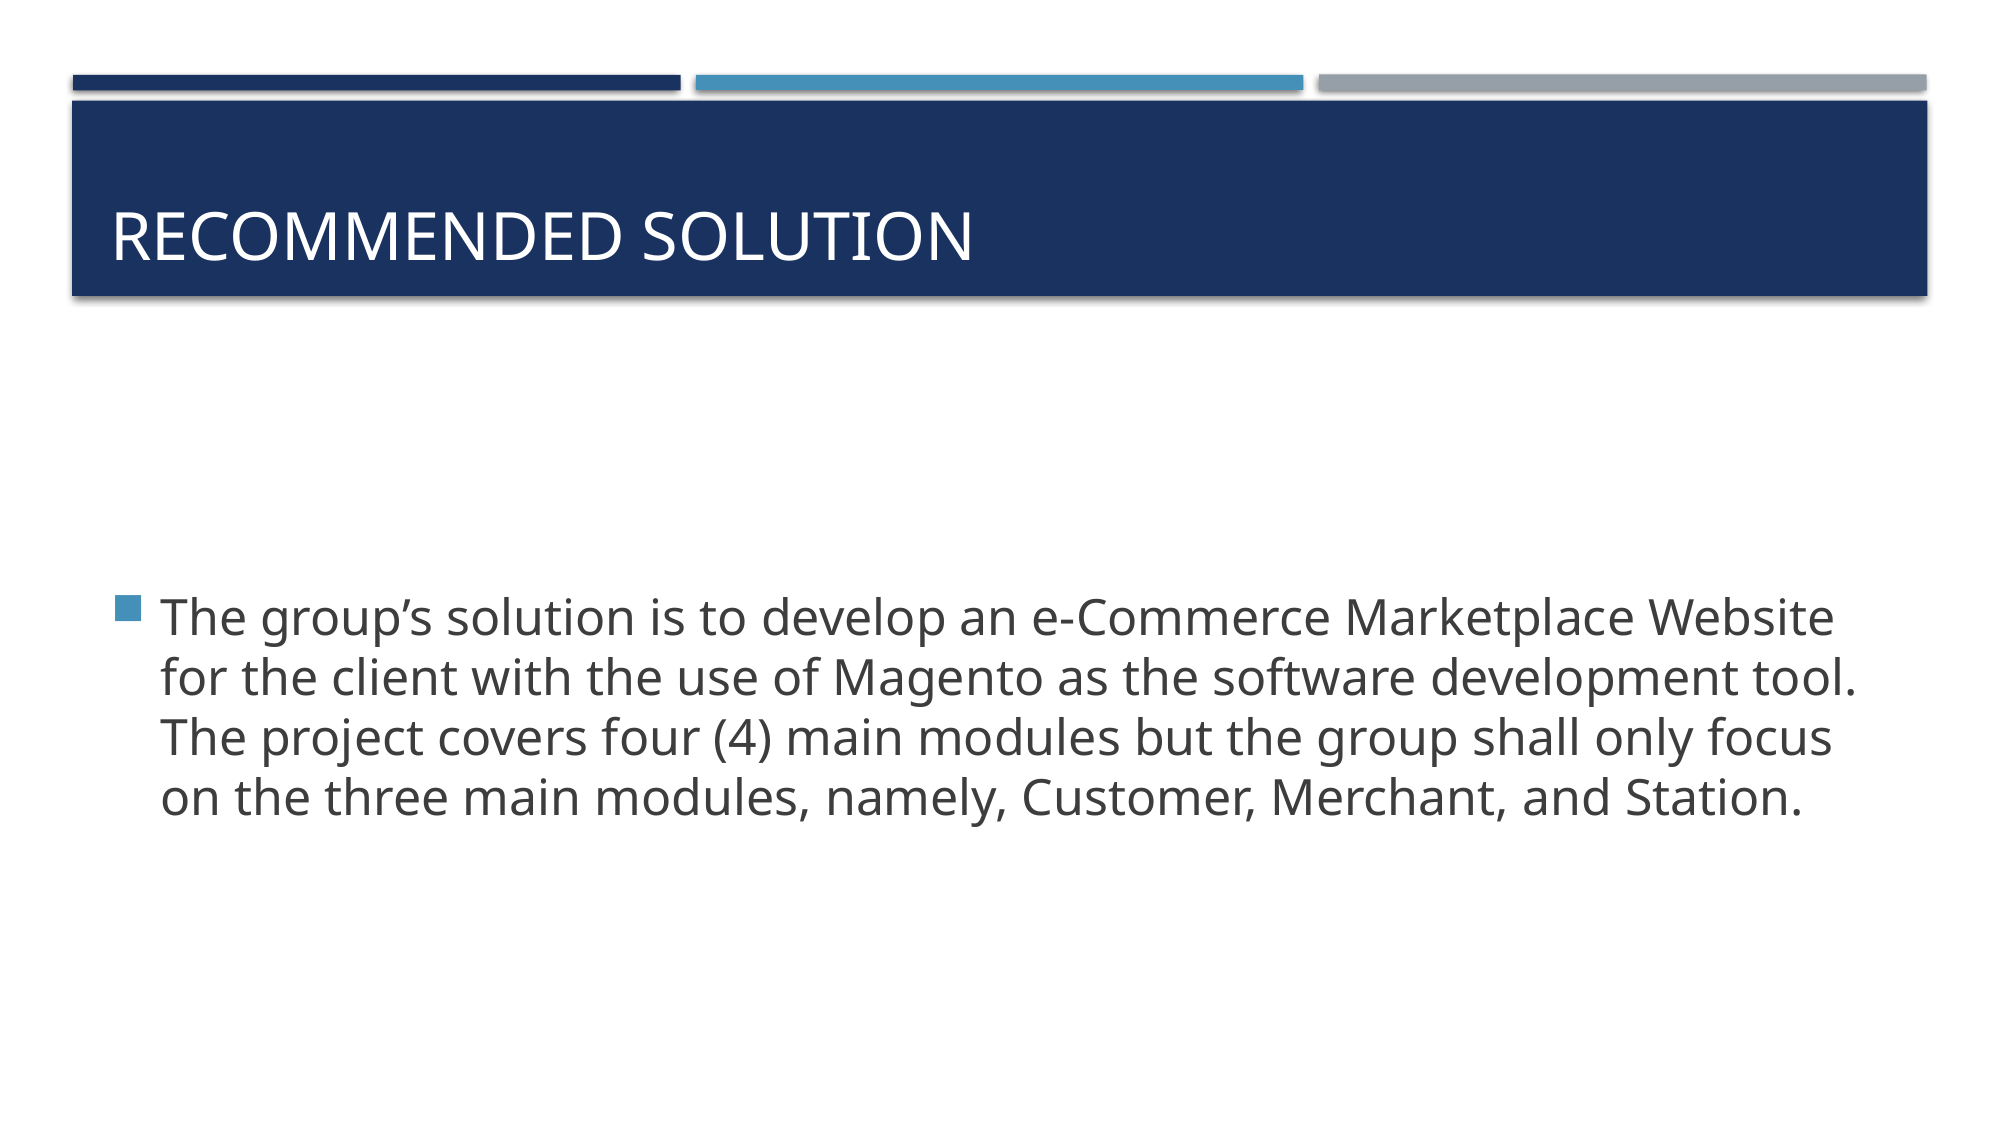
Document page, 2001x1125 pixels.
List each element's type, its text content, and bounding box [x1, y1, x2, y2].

list The group’s solution is to develop an e-Commerce Marketplace Website for the client with the use of Magento as the software development tool. The project covers four (4) main modules but the group shall only focus on the three main modules, namely, Customer, Merchant, and Station. [95, 357, 1905, 1053]
title RECOMMENDED SOLUTION [95, 115, 1905, 282]
